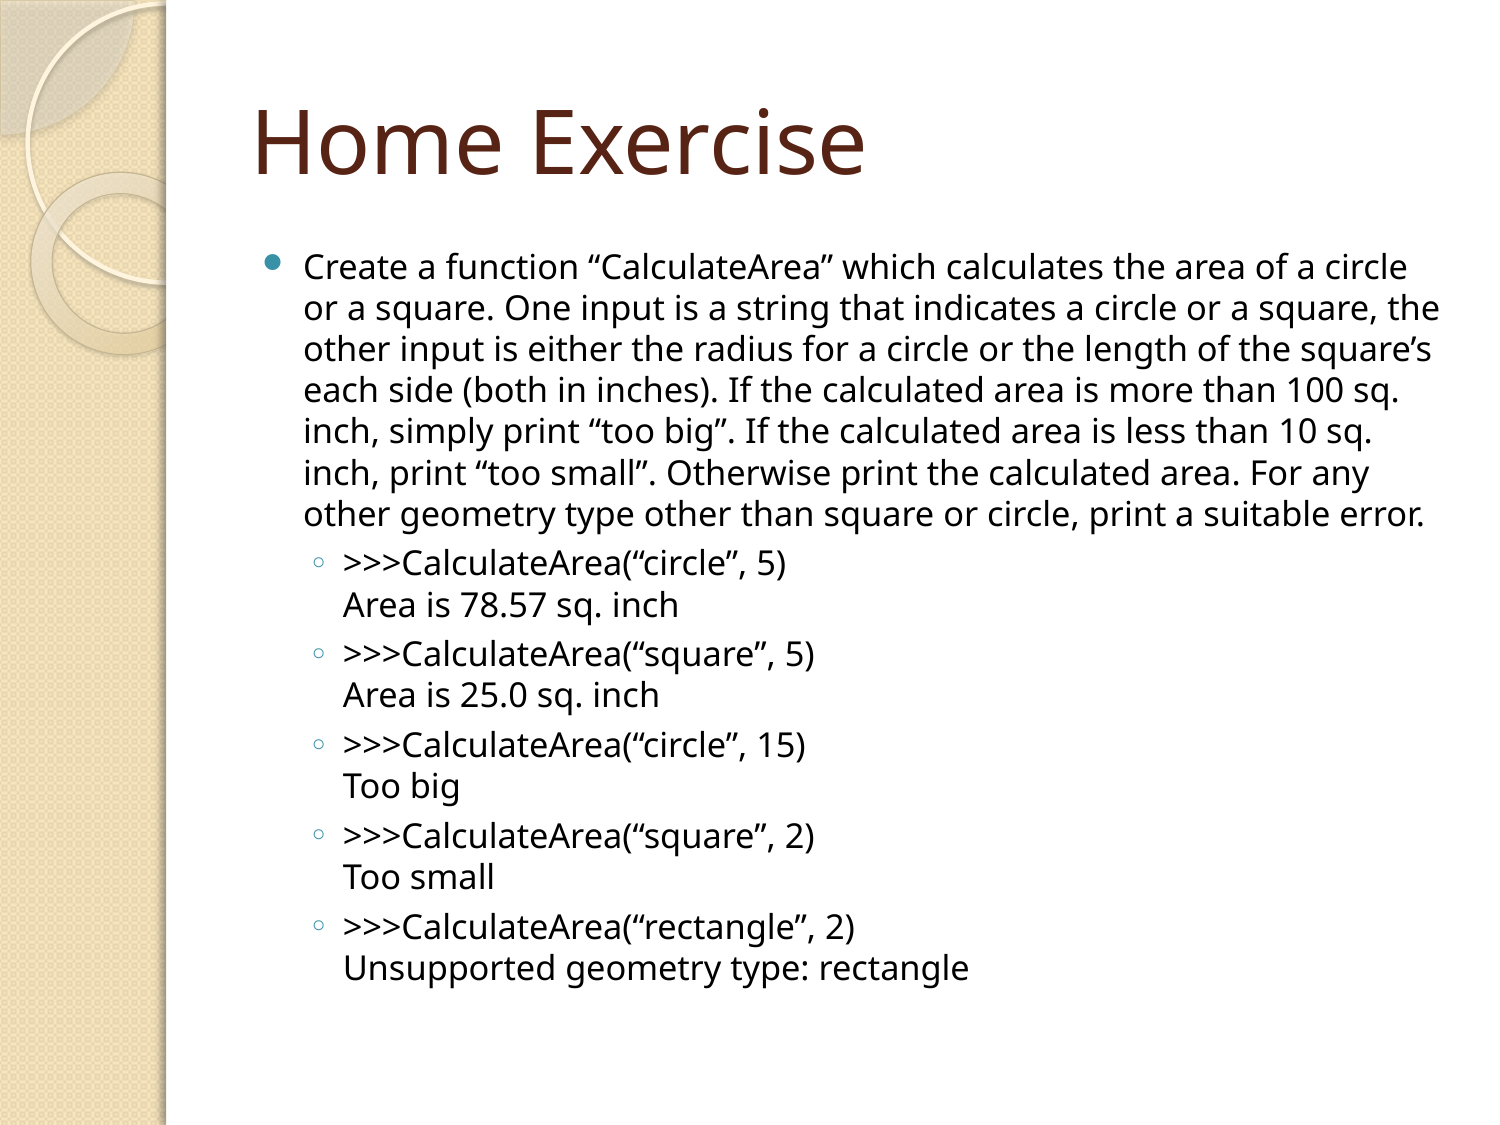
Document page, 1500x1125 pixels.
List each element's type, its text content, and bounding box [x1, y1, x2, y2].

title Home Exercise [235, 45, 1466, 233]
list Create a function “CalculateArea” which calculates the area of a circle or a square. One input is a string that indicates a circle or a square, the other input is either the radius for a circle or the length of the square’s each side (both in inches). If the calculated area is more than 100 sq. inch, simply print “too big”. If the calculated area is less than 10 sq. inch, print “too small”. Otherwise print the calculated area. For any other geometry type other than square or circle, print a suitable error. >>>CalculateArea(“circle”, 5) Area is 78.57 sq. inch >>>CalculateArea(“square”, 5) Area is 25.0 sq. inch >>>CalculateArea(“circle”, 15) Too big >>>CalculateArea(“square”, 2) Too small >>>CalculateArea(“rectangle”, 2) Unsupported geometry type: rectangle [235, 237, 1466, 1025]
